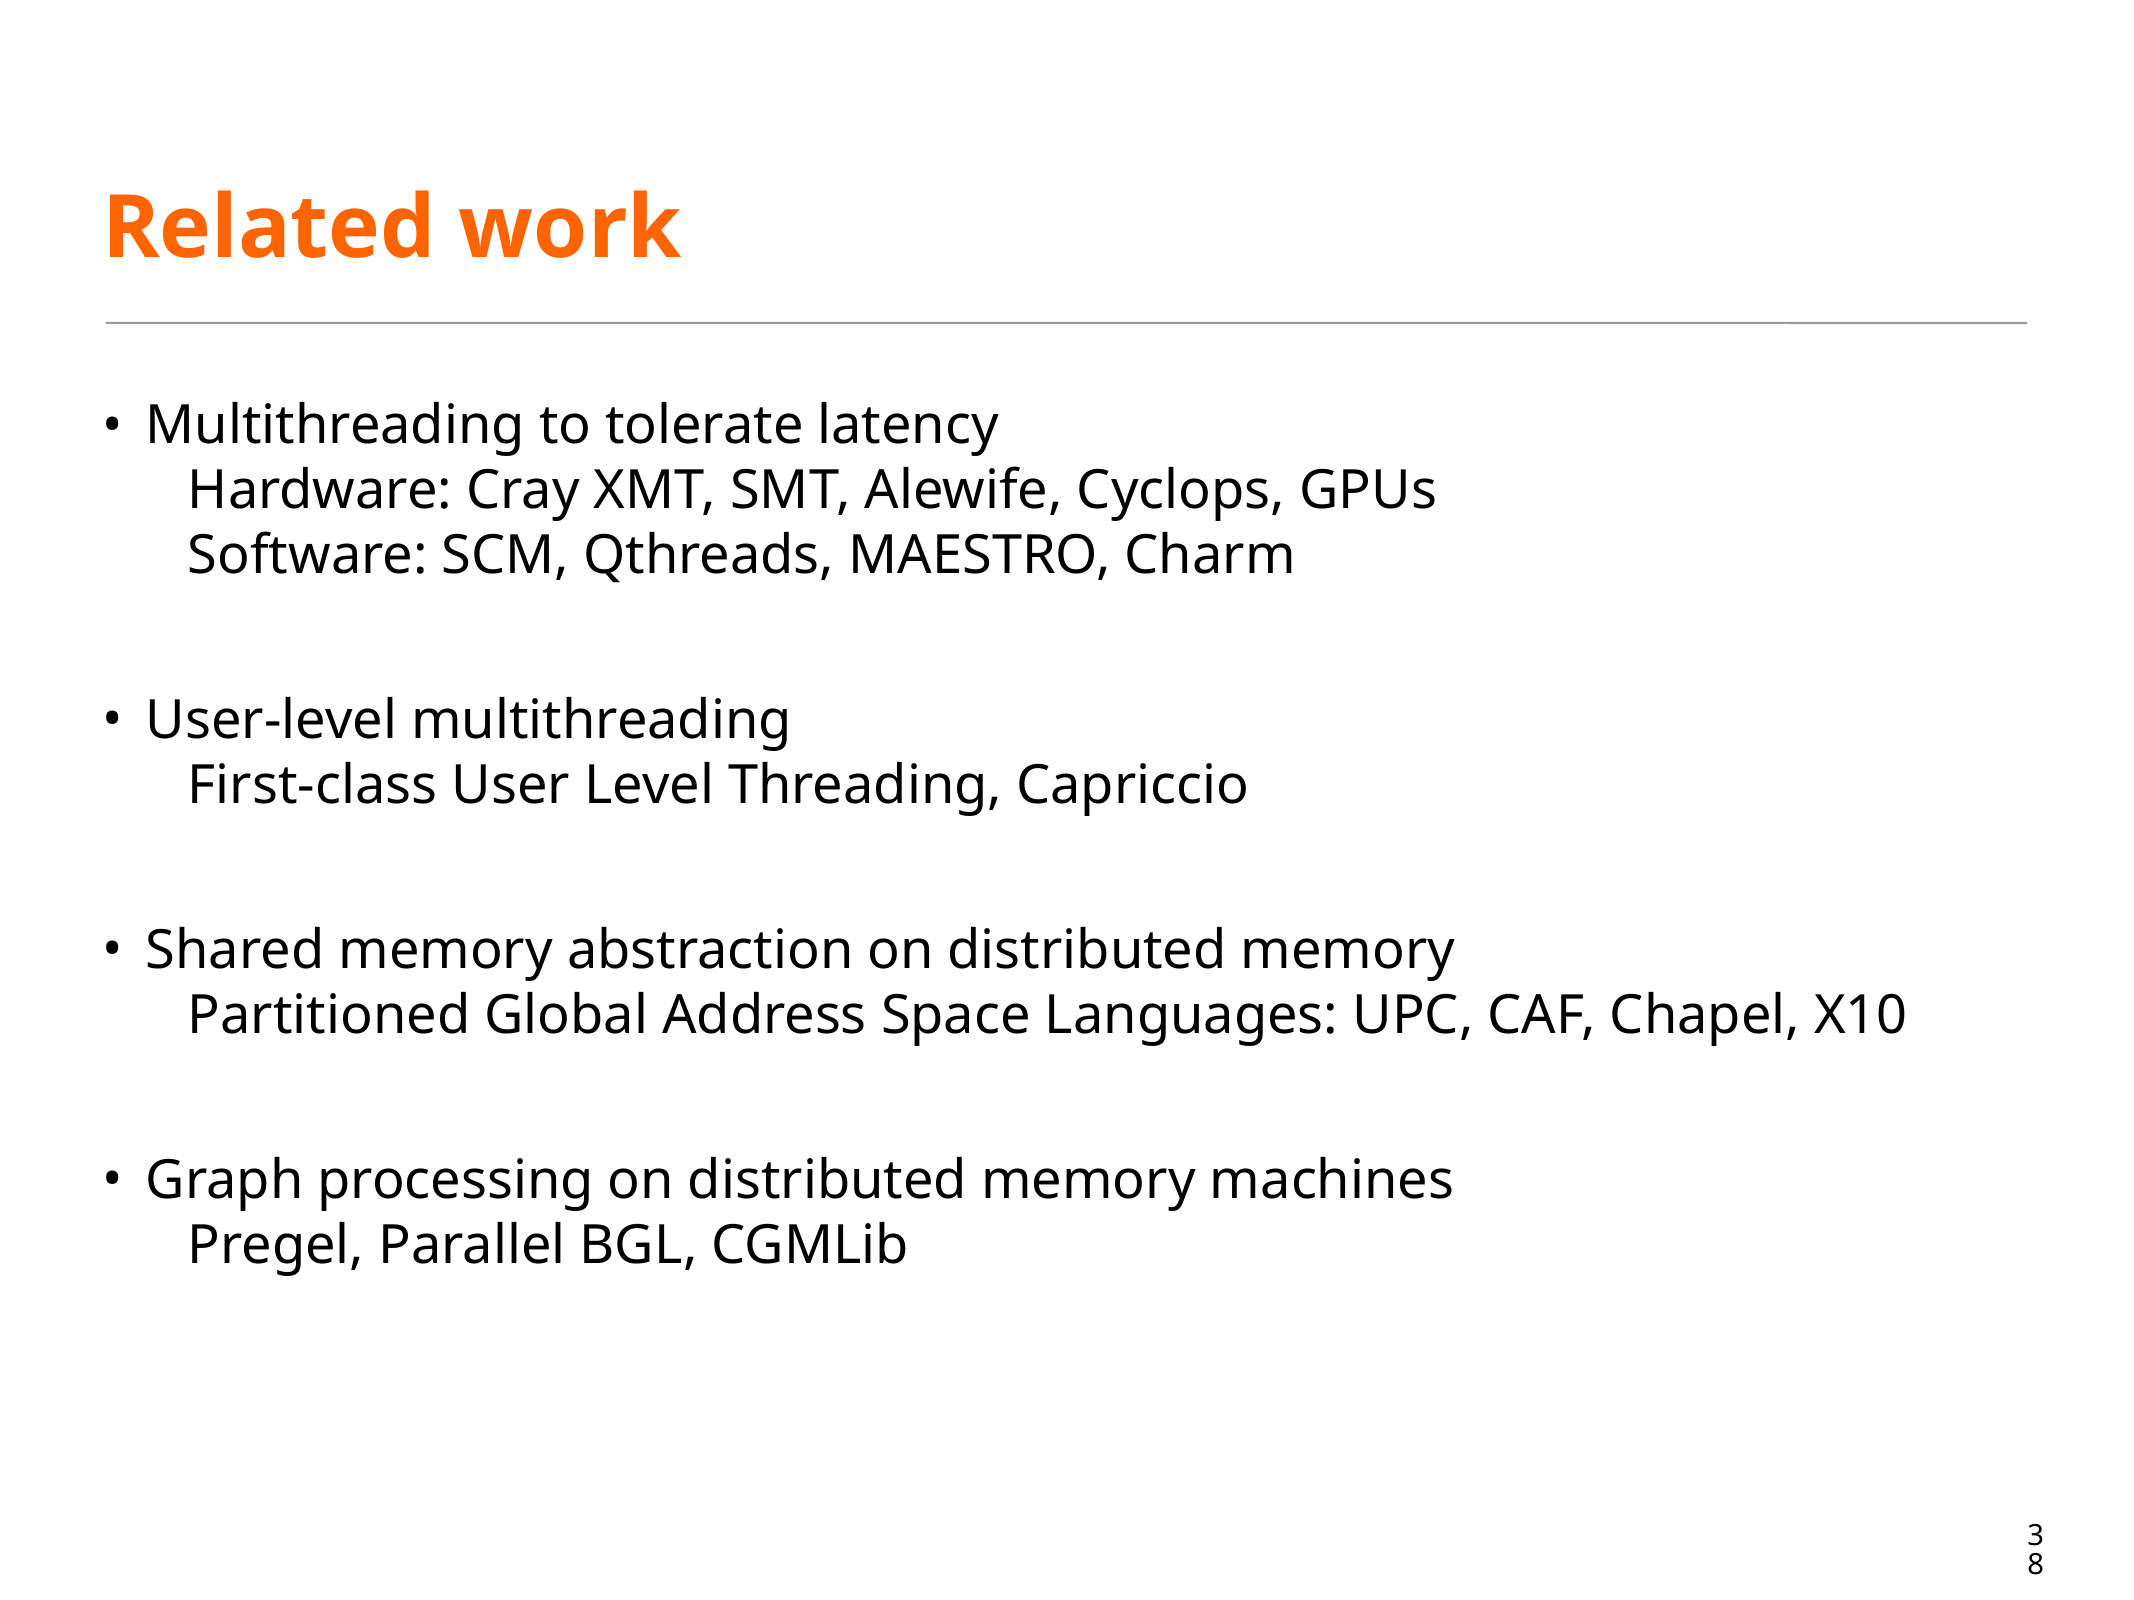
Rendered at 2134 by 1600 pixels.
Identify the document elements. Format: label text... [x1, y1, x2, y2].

title Related work [93, 54, 2040, 284]
list Multithreading to tolerate latency Hardware: Cray XMT, SMT, Alewife, Cyclops, GPUs Software: SCM, Qthreads, MAESTRO, Charm User-level multithreading First-class User Level Threading, Capriccio Shared memory abstraction on distributed memory Partitioned Global Address Space Languages: UPC, CAF, Chapel, X10 Graph processing on distributed memory machines Pregel, Parallel BGL, CGMLib [93, 381, 2040, 1459]
slide_number 38 [2012, 1508, 2064, 1559]
